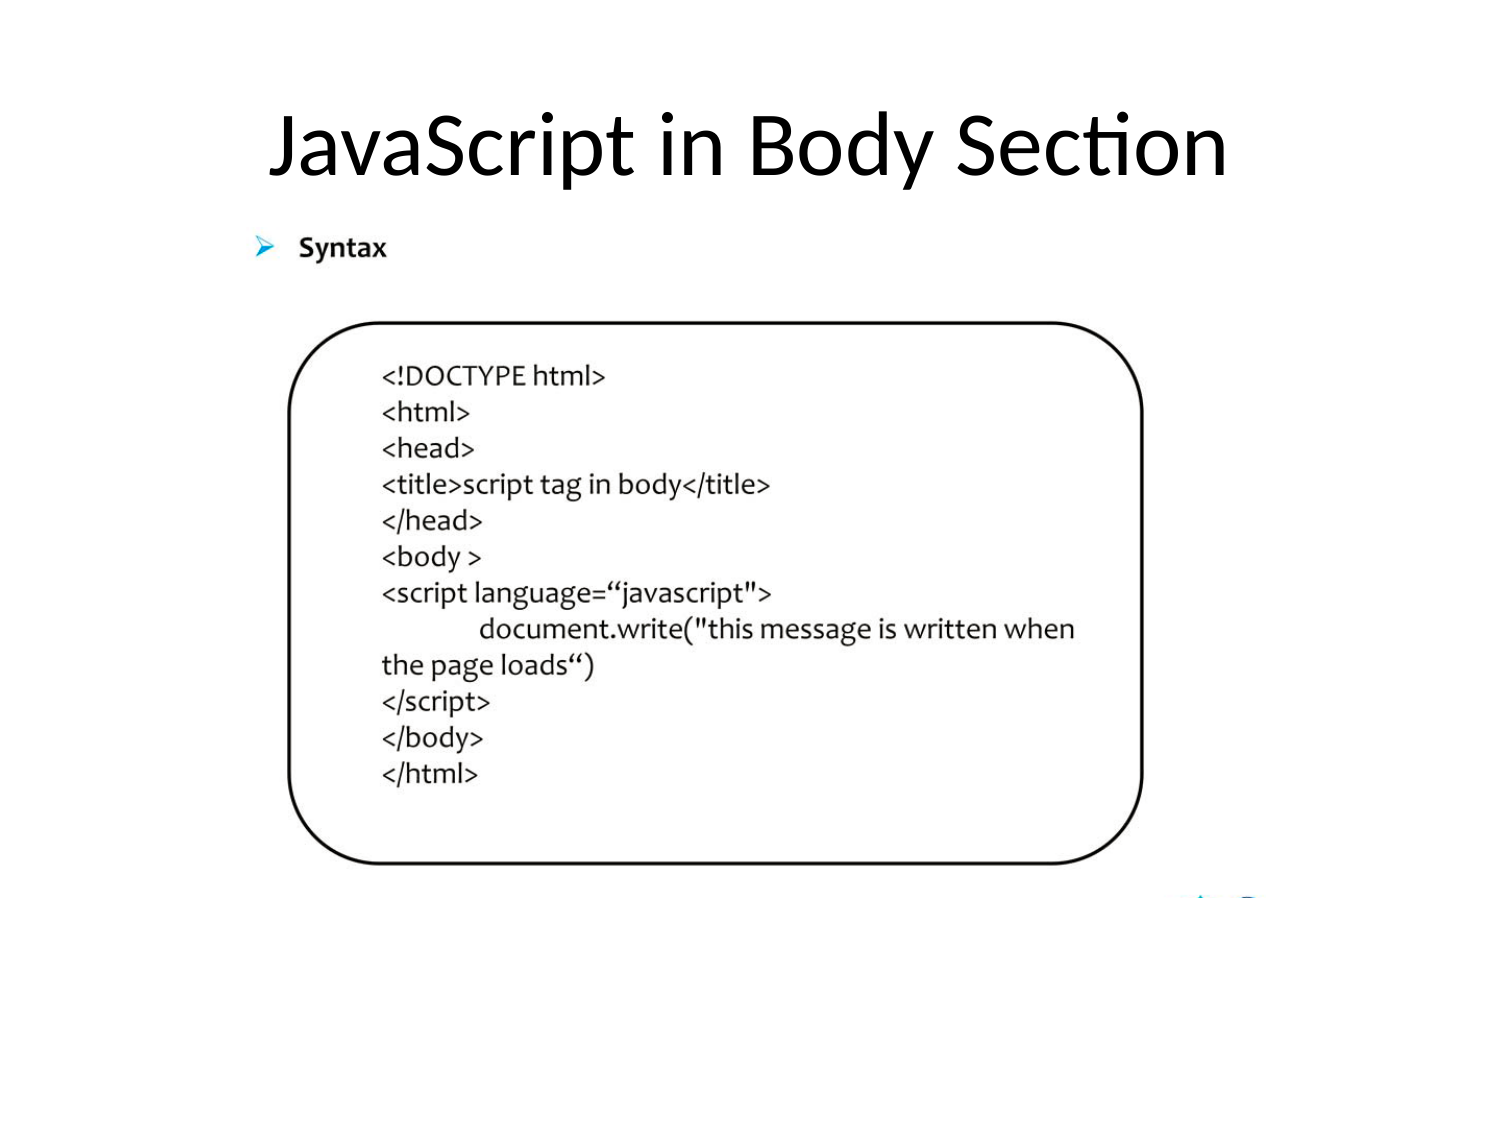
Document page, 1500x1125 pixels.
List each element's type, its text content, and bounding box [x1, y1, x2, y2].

picture [234, 227, 1266, 898]
title JavaScript in Body Section [75, 45, 1425, 233]
